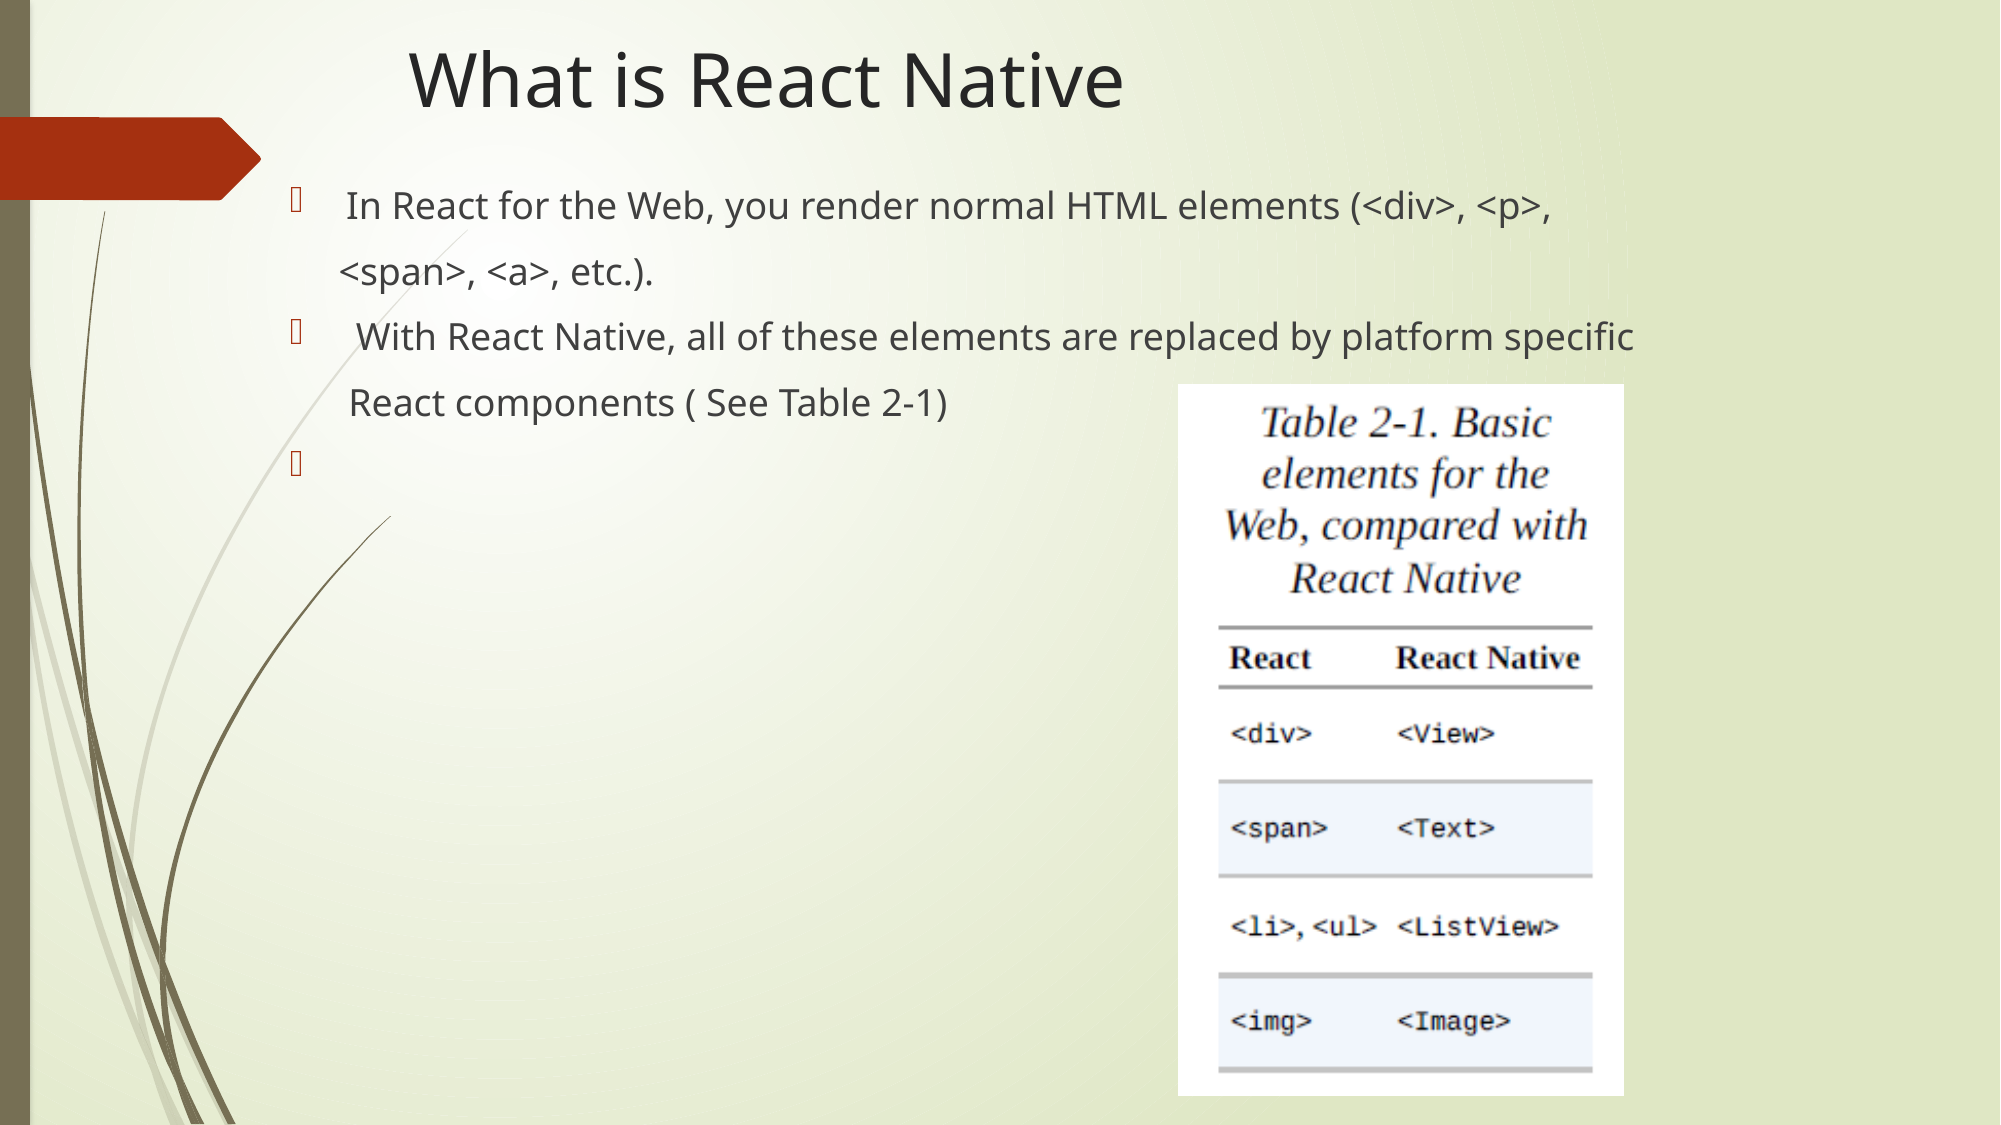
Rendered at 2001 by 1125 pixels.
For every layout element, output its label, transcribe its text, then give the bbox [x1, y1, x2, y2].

list In React for the Web, you render normal HTML elements (<div>, <p>, <span>, <a>, etc.). With React Native, all of these elements are replaced by platform specific React components ( See Table 2-1) [274, 174, 1856, 943]
title What is React Native [393, 24, 1856, 145]
picture [1178, 384, 1624, 1096]
